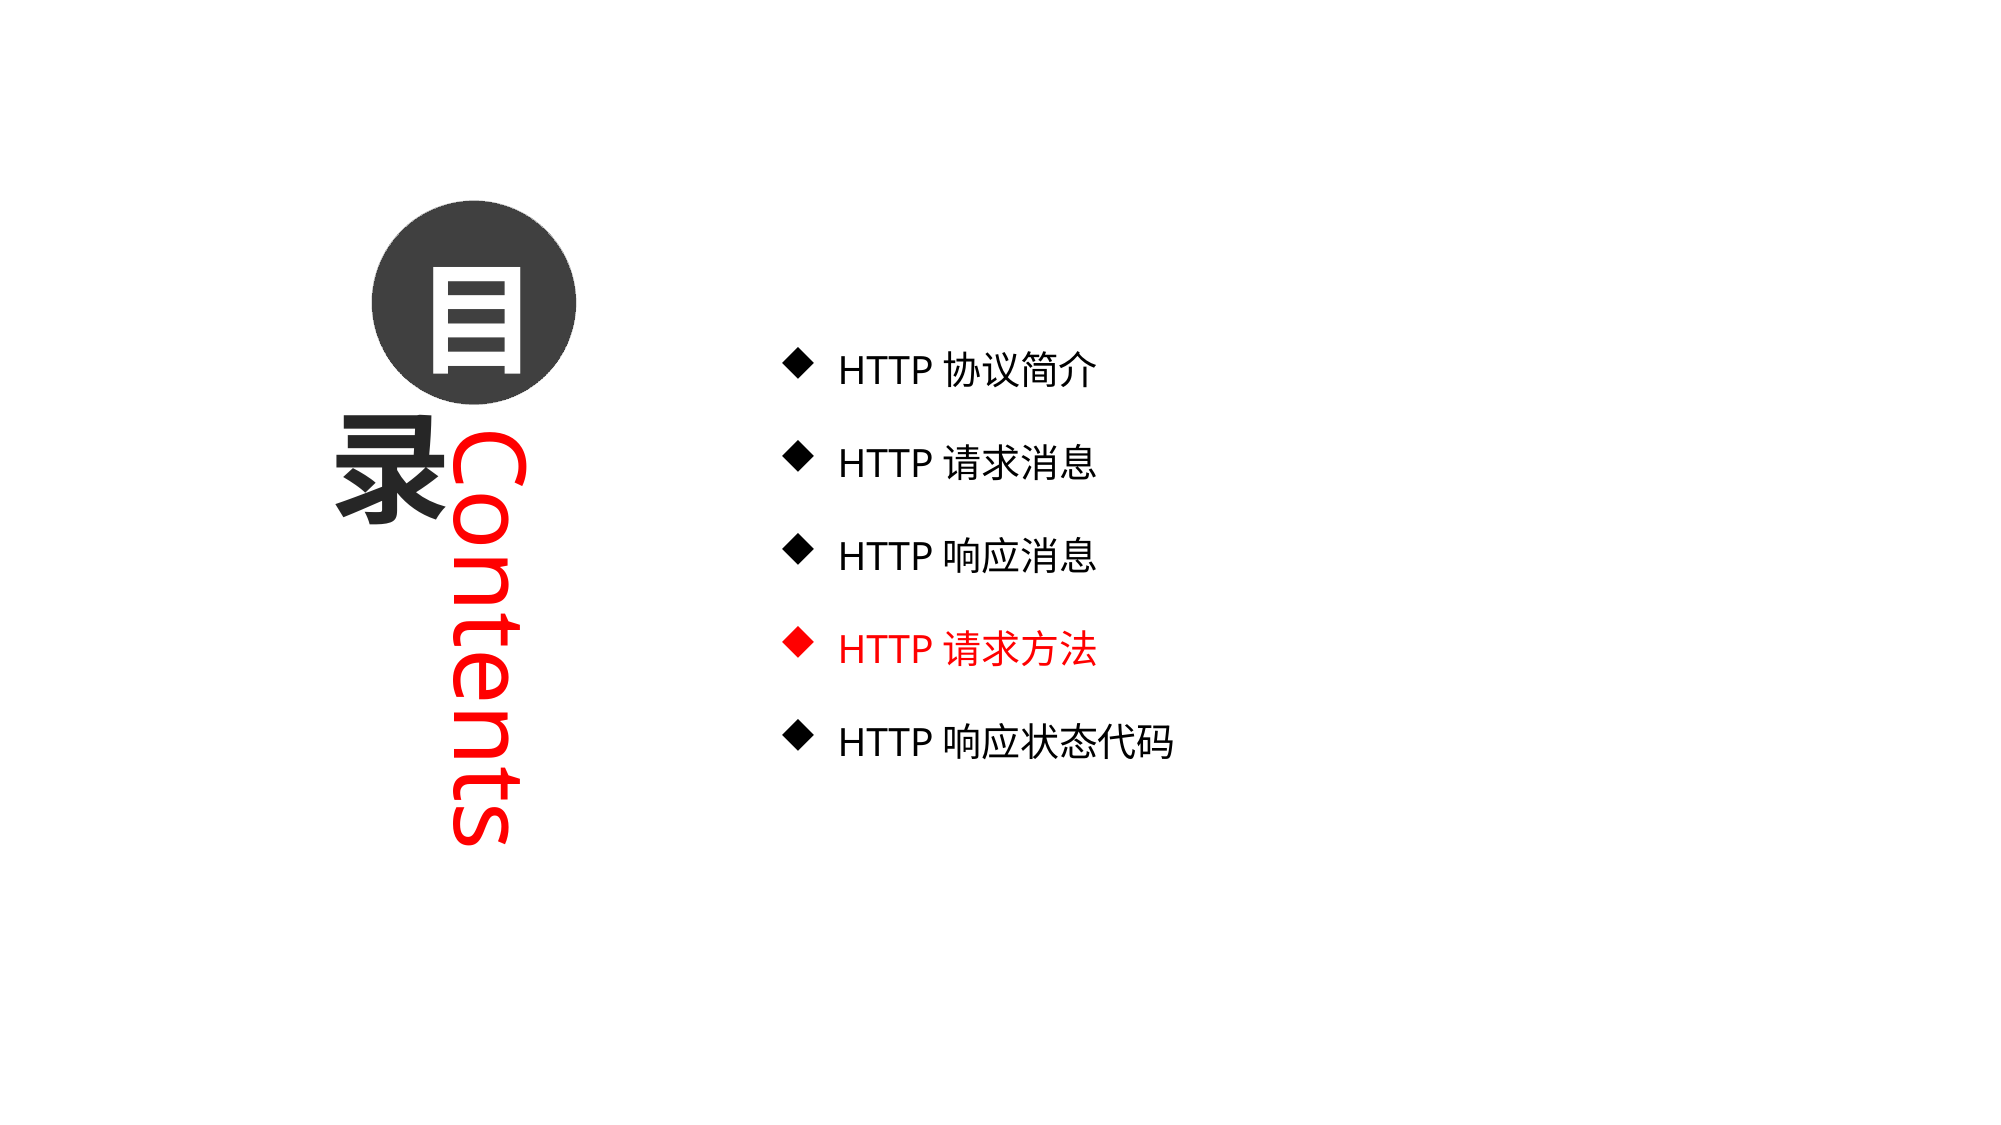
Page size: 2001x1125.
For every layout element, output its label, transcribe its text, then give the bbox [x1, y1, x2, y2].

list HTTP协议简介 HTTP请求消息 HTTP响应消息 HTTP请求方法 HTTP响应状态代码 [763, 291, 1856, 880]
